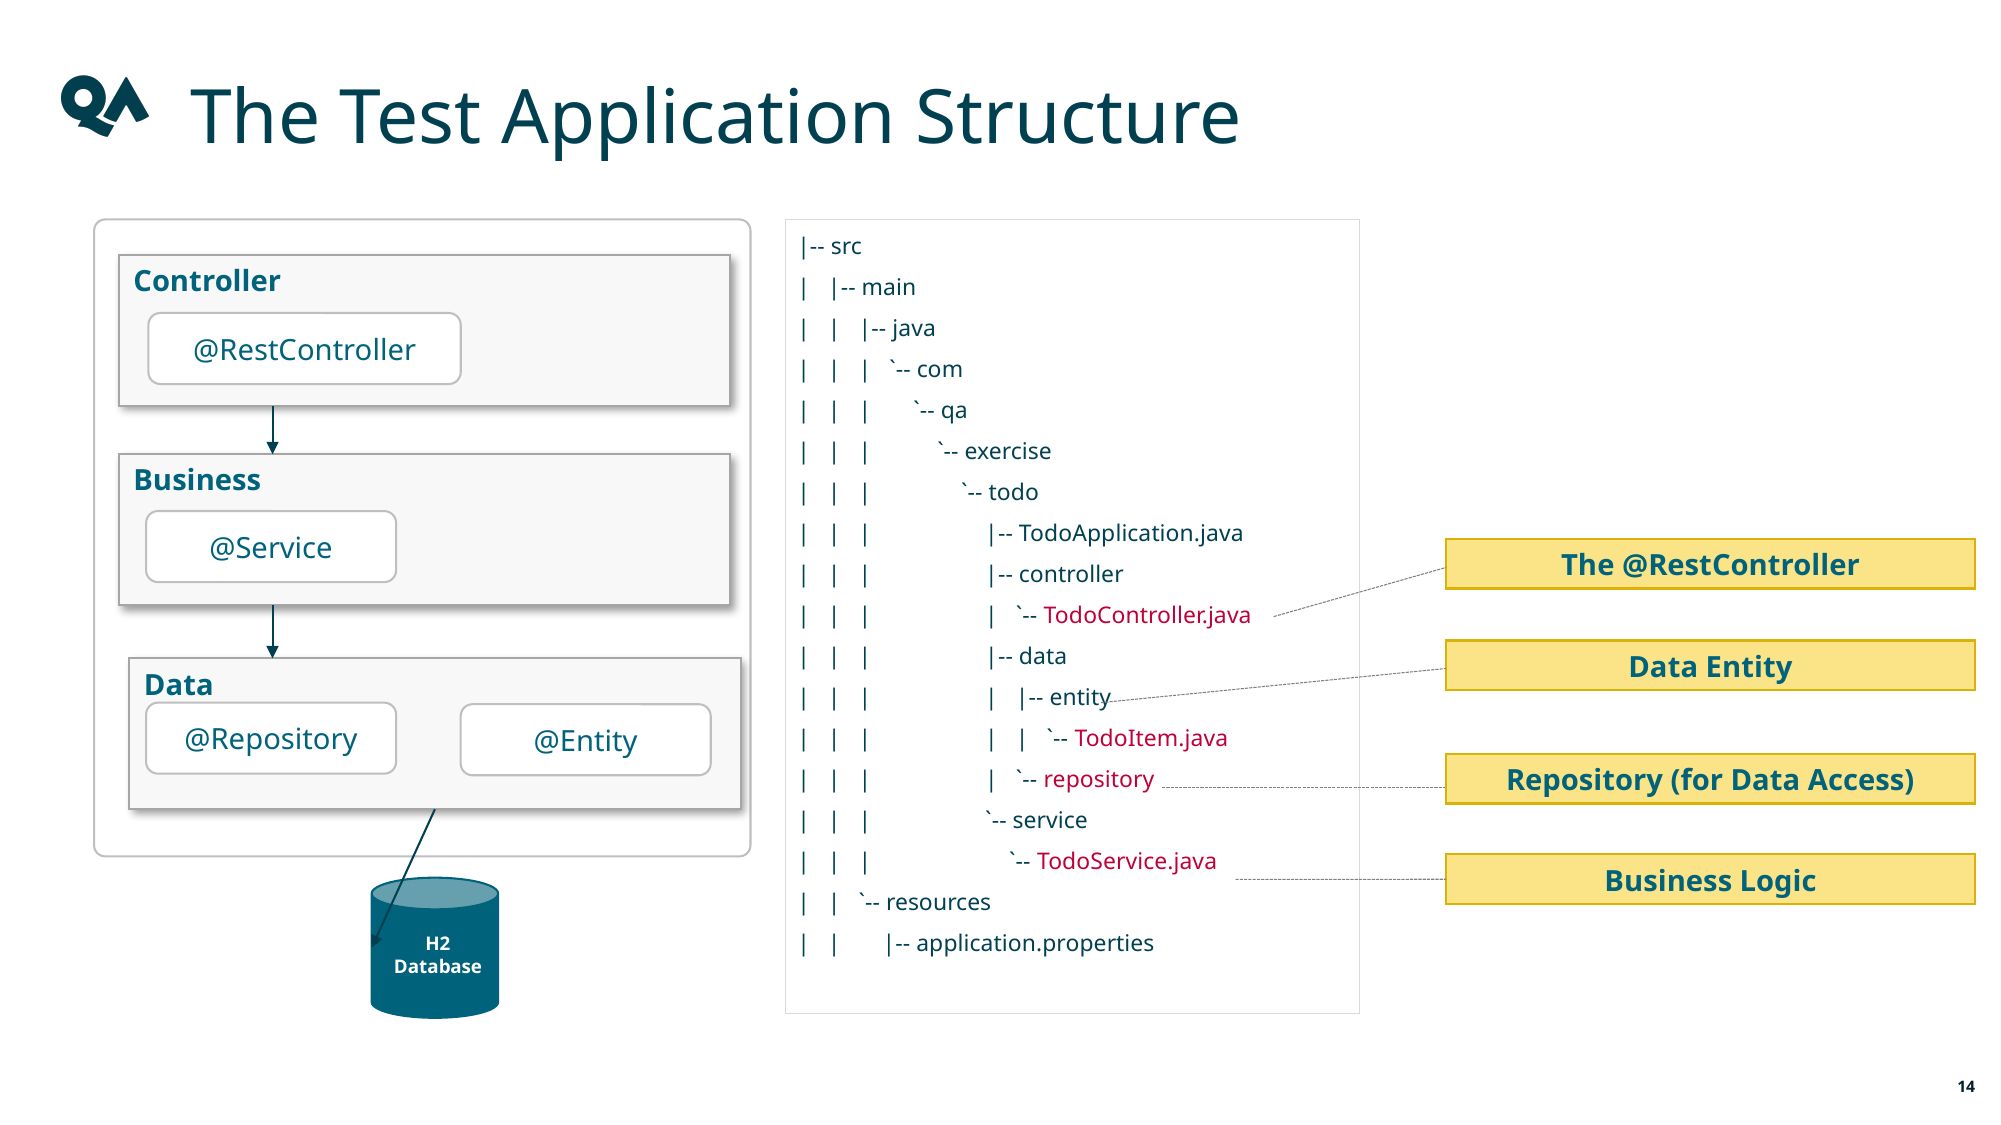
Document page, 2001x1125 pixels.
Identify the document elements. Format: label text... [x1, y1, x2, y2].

text_box @RestController [147, 311, 462, 386]
text_box Data Entity [1445, 639, 1976, 691]
text_box Business Logic [1445, 853, 1976, 905]
text_box Controller [118, 254, 731, 407]
list The Test Application Structure [190, 68, 1907, 154]
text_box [1273, 567, 1447, 617]
list |-- src | |-- main | | |-- java | | | `-- com | | | `-- qa | | | `-- exercise | | | `-- todo | | | |-- TodoApplication.java | | | |-- controller | | | | `-- TodoController.java | | | |-- data | | | | |-- entity | | | | | `-- TodoItem.java | | | | `-- repository | | | `-- service | | | `-- TodoService.java | | `-- resources | | |-- application.properties [785, 219, 1360, 1014]
slide_number 14 [1846, 1068, 1976, 1098]
text_box Data [128, 657, 742, 810]
text_box [370, 879, 500, 1019]
text_box Repository (for Data Access) [1445, 753, 1976, 805]
text_box [93, 218, 752, 858]
picture [44, 61, 166, 148]
text_box Business [118, 453, 731, 606]
text_box H2 Database [371, 924, 505, 985]
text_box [1100, 668, 1447, 703]
text_box @Service [145, 509, 398, 584]
text_box The @RestController [1445, 538, 1976, 590]
text_box @Repository [145, 701, 398, 775]
text_box [385, 876, 500, 924]
text_box @Entity [459, 703, 712, 777]
